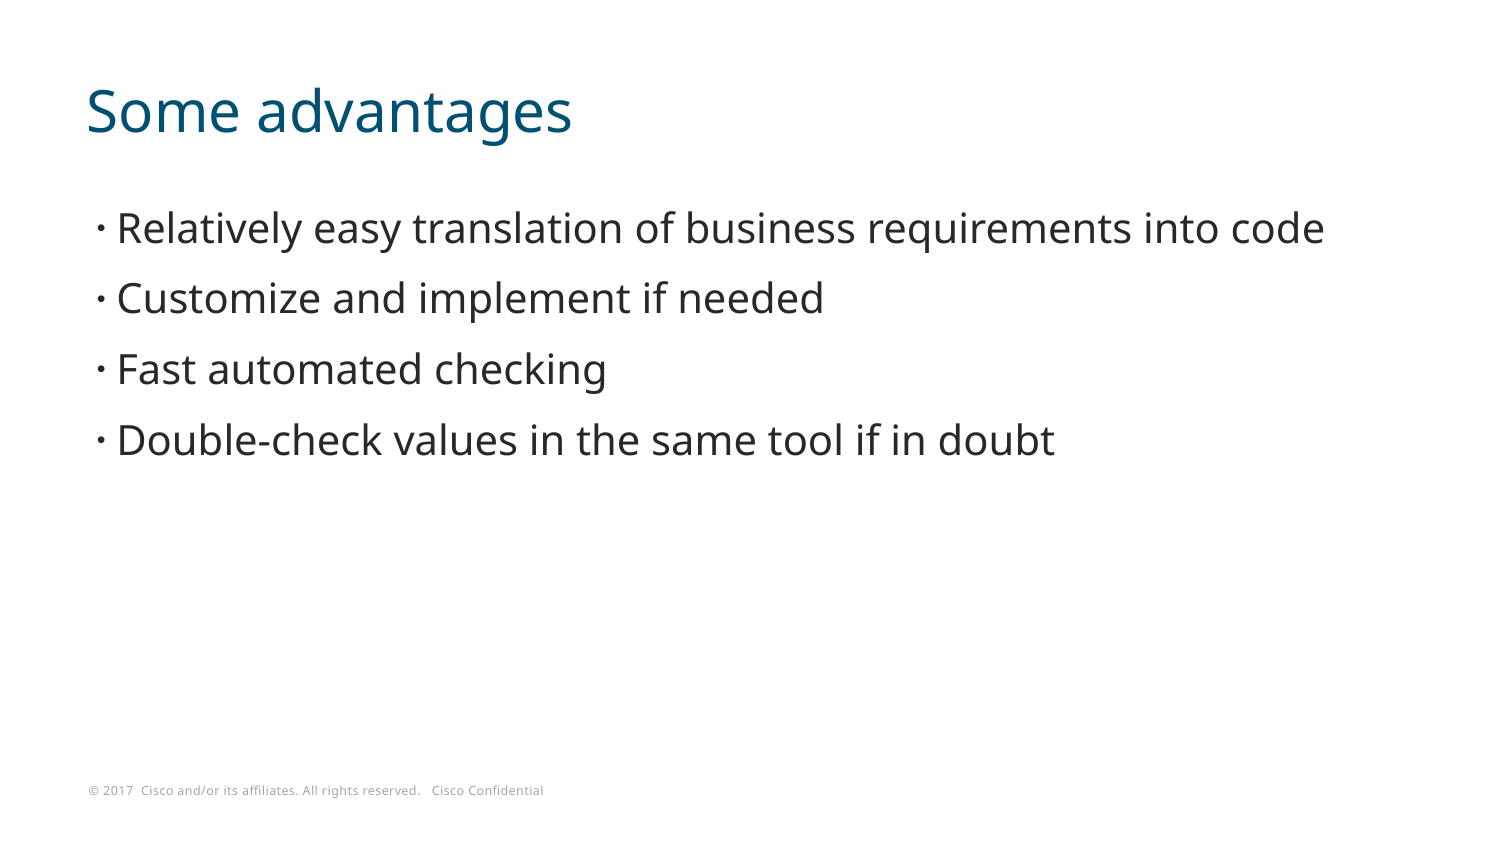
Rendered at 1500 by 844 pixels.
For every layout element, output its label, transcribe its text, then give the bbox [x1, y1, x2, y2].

list Relatively easy translation of business requirements into code Customize and implement if needed Fast automated checking Double-check values in the same tool if in doubt [87, 197, 1347, 704]
title Some advantages [71, 55, 1441, 176]
